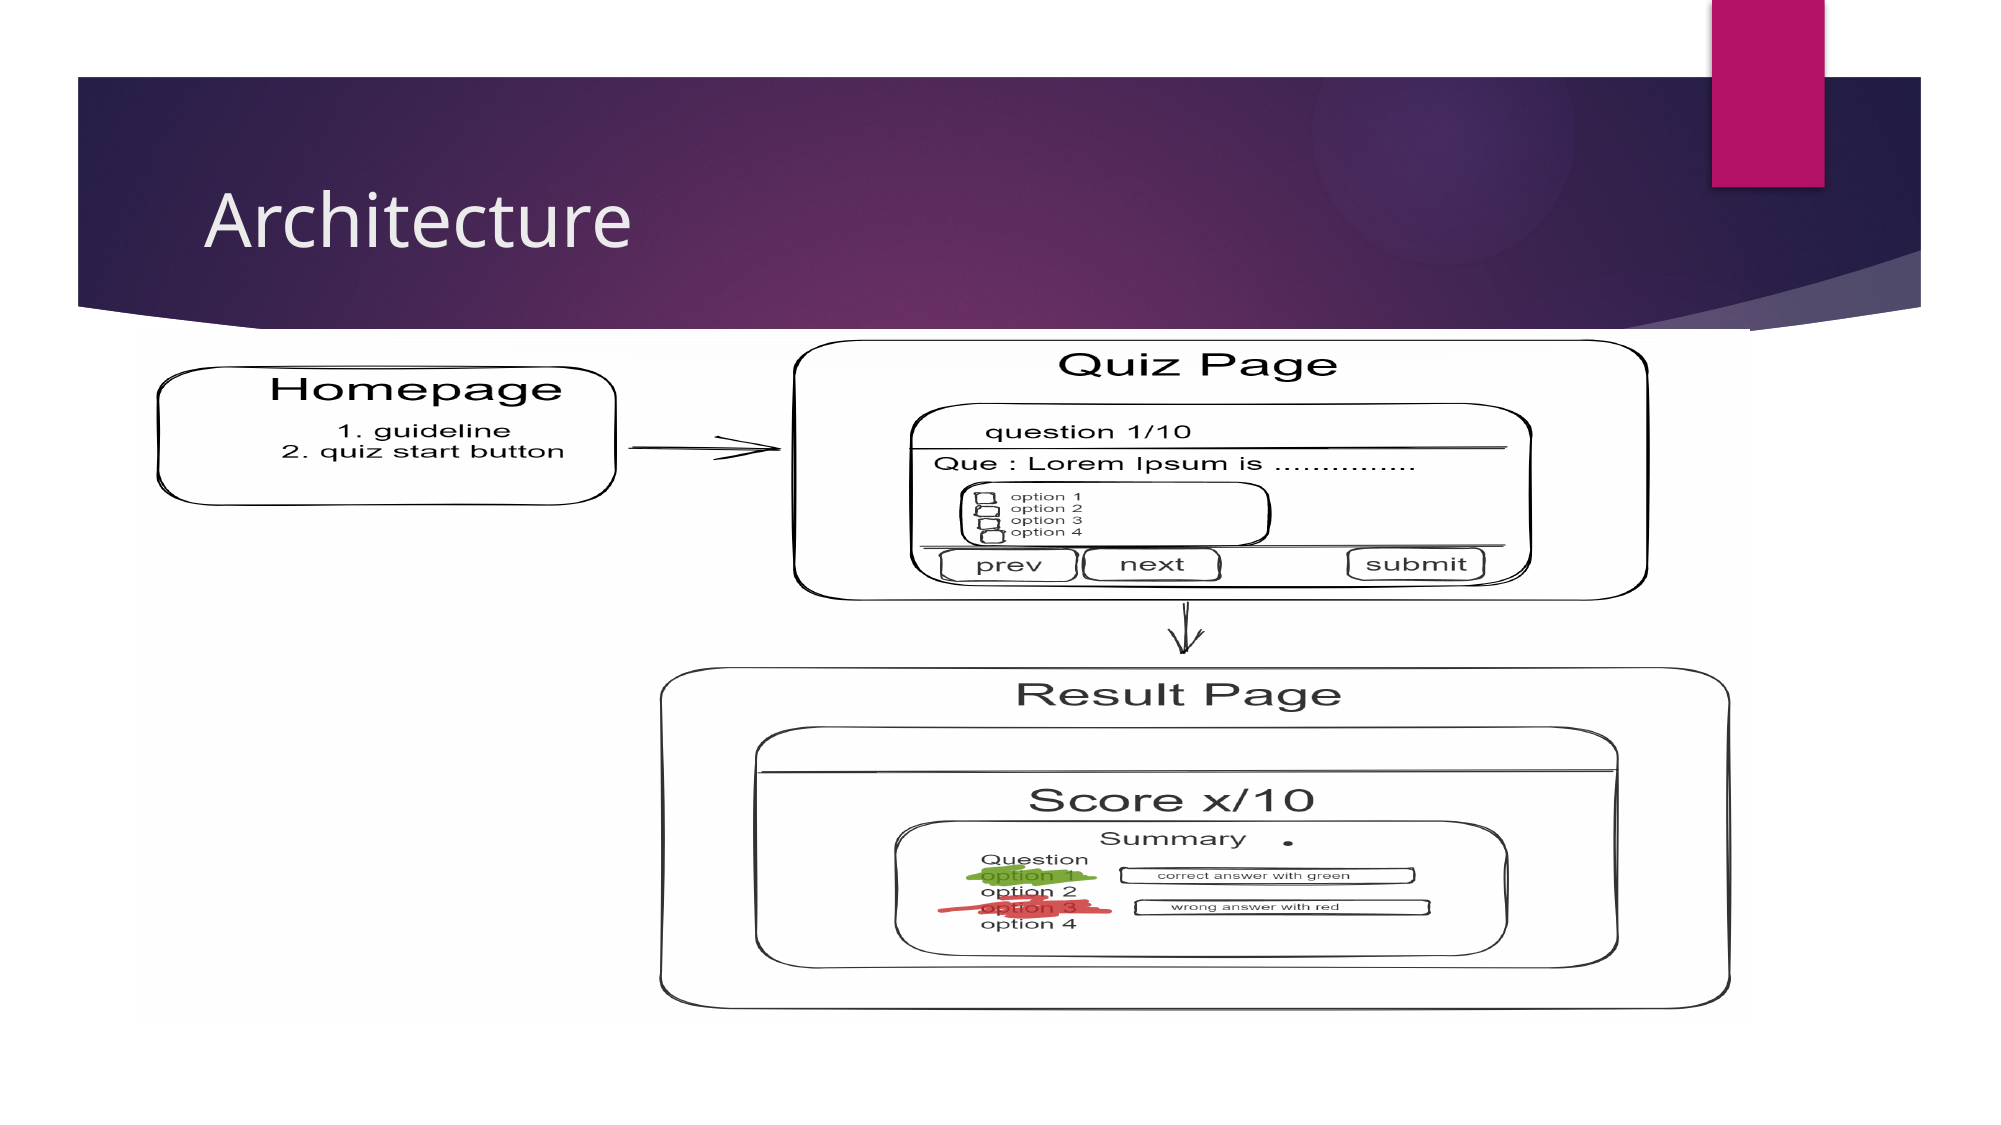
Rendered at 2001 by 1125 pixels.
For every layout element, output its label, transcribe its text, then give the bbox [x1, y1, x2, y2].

title Architecture [189, 159, 1627, 276]
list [136, 329, 1750, 1019]
